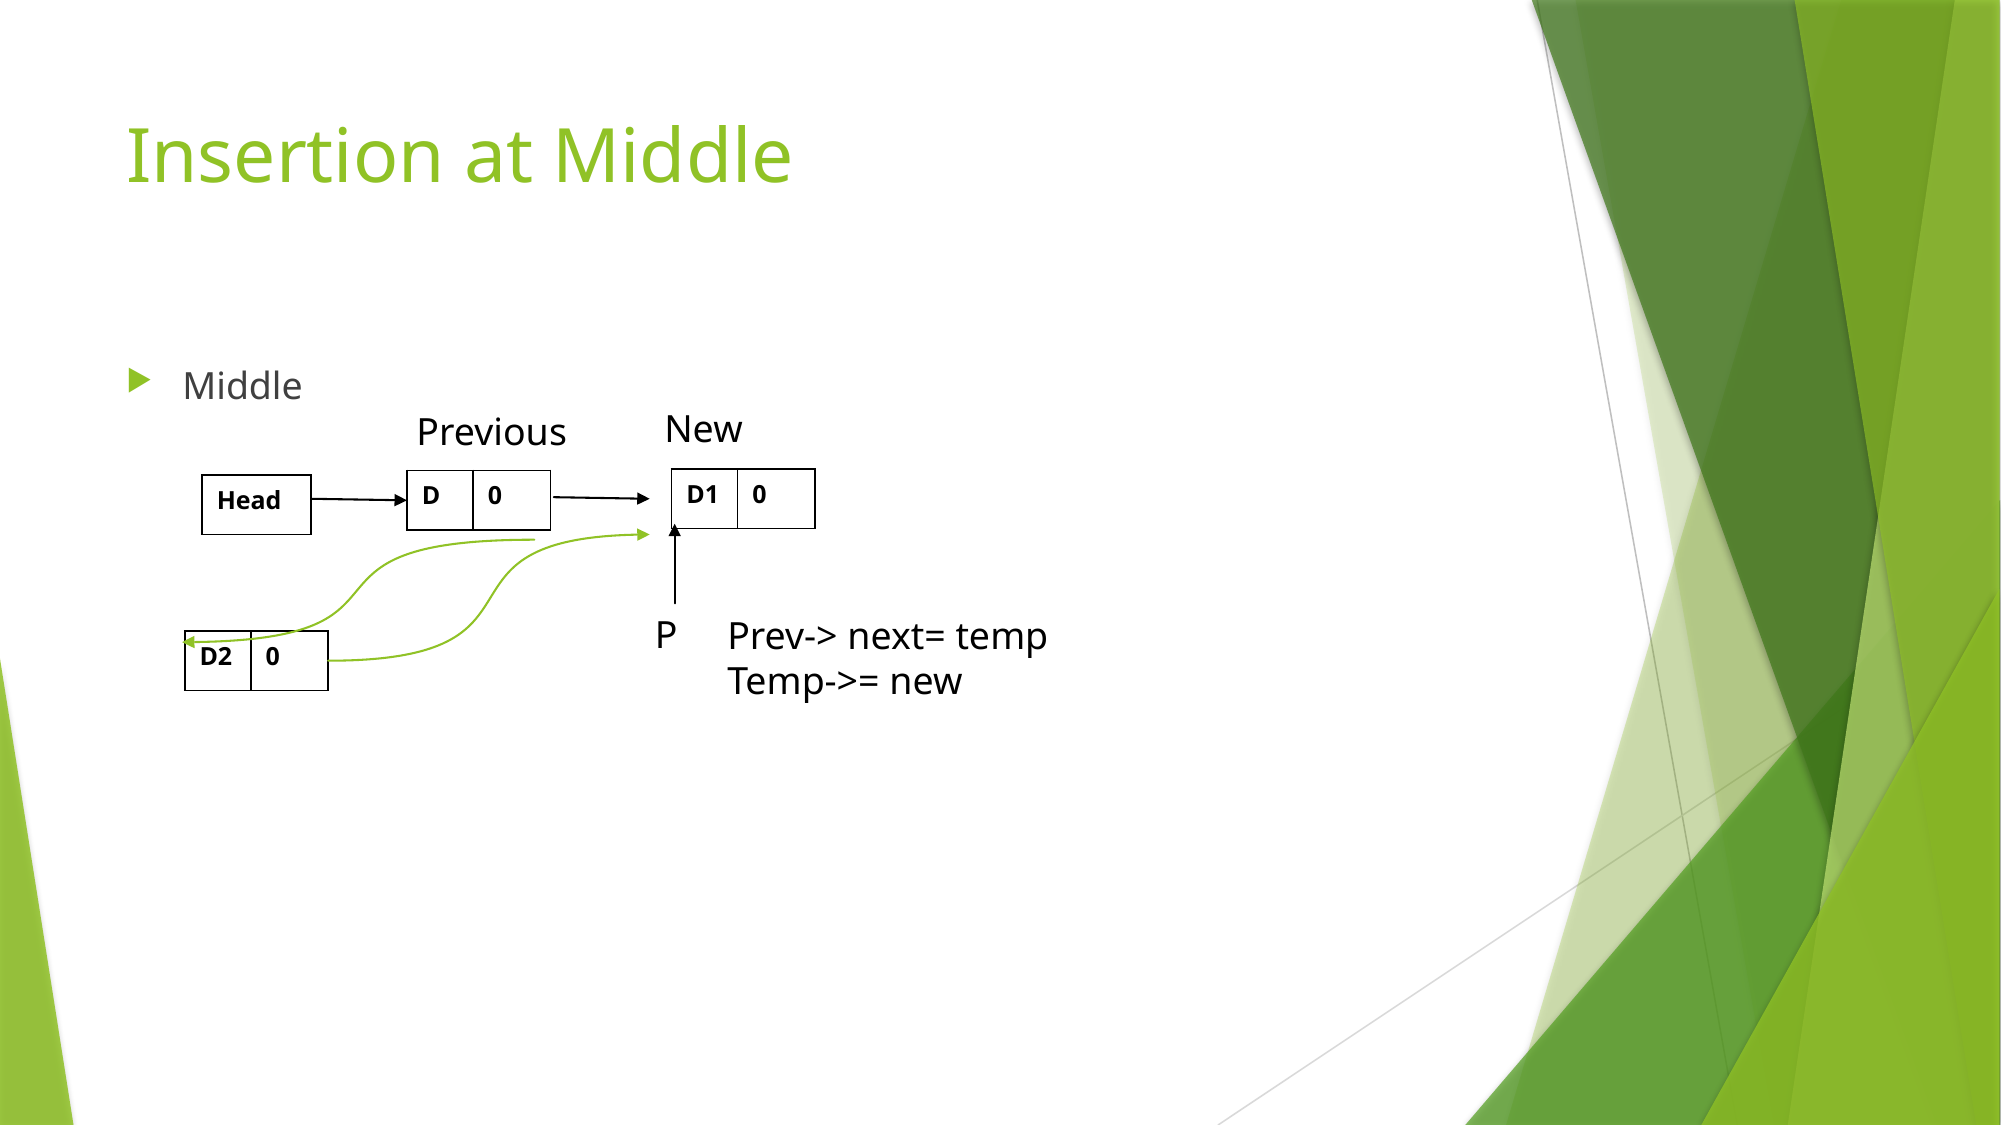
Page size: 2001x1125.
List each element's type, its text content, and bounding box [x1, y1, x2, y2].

text_box Previous [401, 400, 606, 461]
text_box Prev-> next= temp Temp->= new [712, 604, 1251, 709]
text_box New [649, 397, 853, 458]
text_box [111, 99, 1522, 317]
table_header D2 [186, 651, 250, 690]
table_header 0 [252, 651, 327, 690]
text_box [553, 496, 651, 500]
table_header 0 [474, 471, 550, 529]
list Middle [111, 354, 1522, 992]
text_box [327, 533, 651, 662]
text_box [181, 539, 322, 643]
table_header D1 [672, 470, 737, 528]
text_box P [654, 603, 736, 664]
table_header 0 [738, 470, 814, 528]
table_header Head [203, 476, 310, 534]
table_header D [408, 471, 472, 529]
